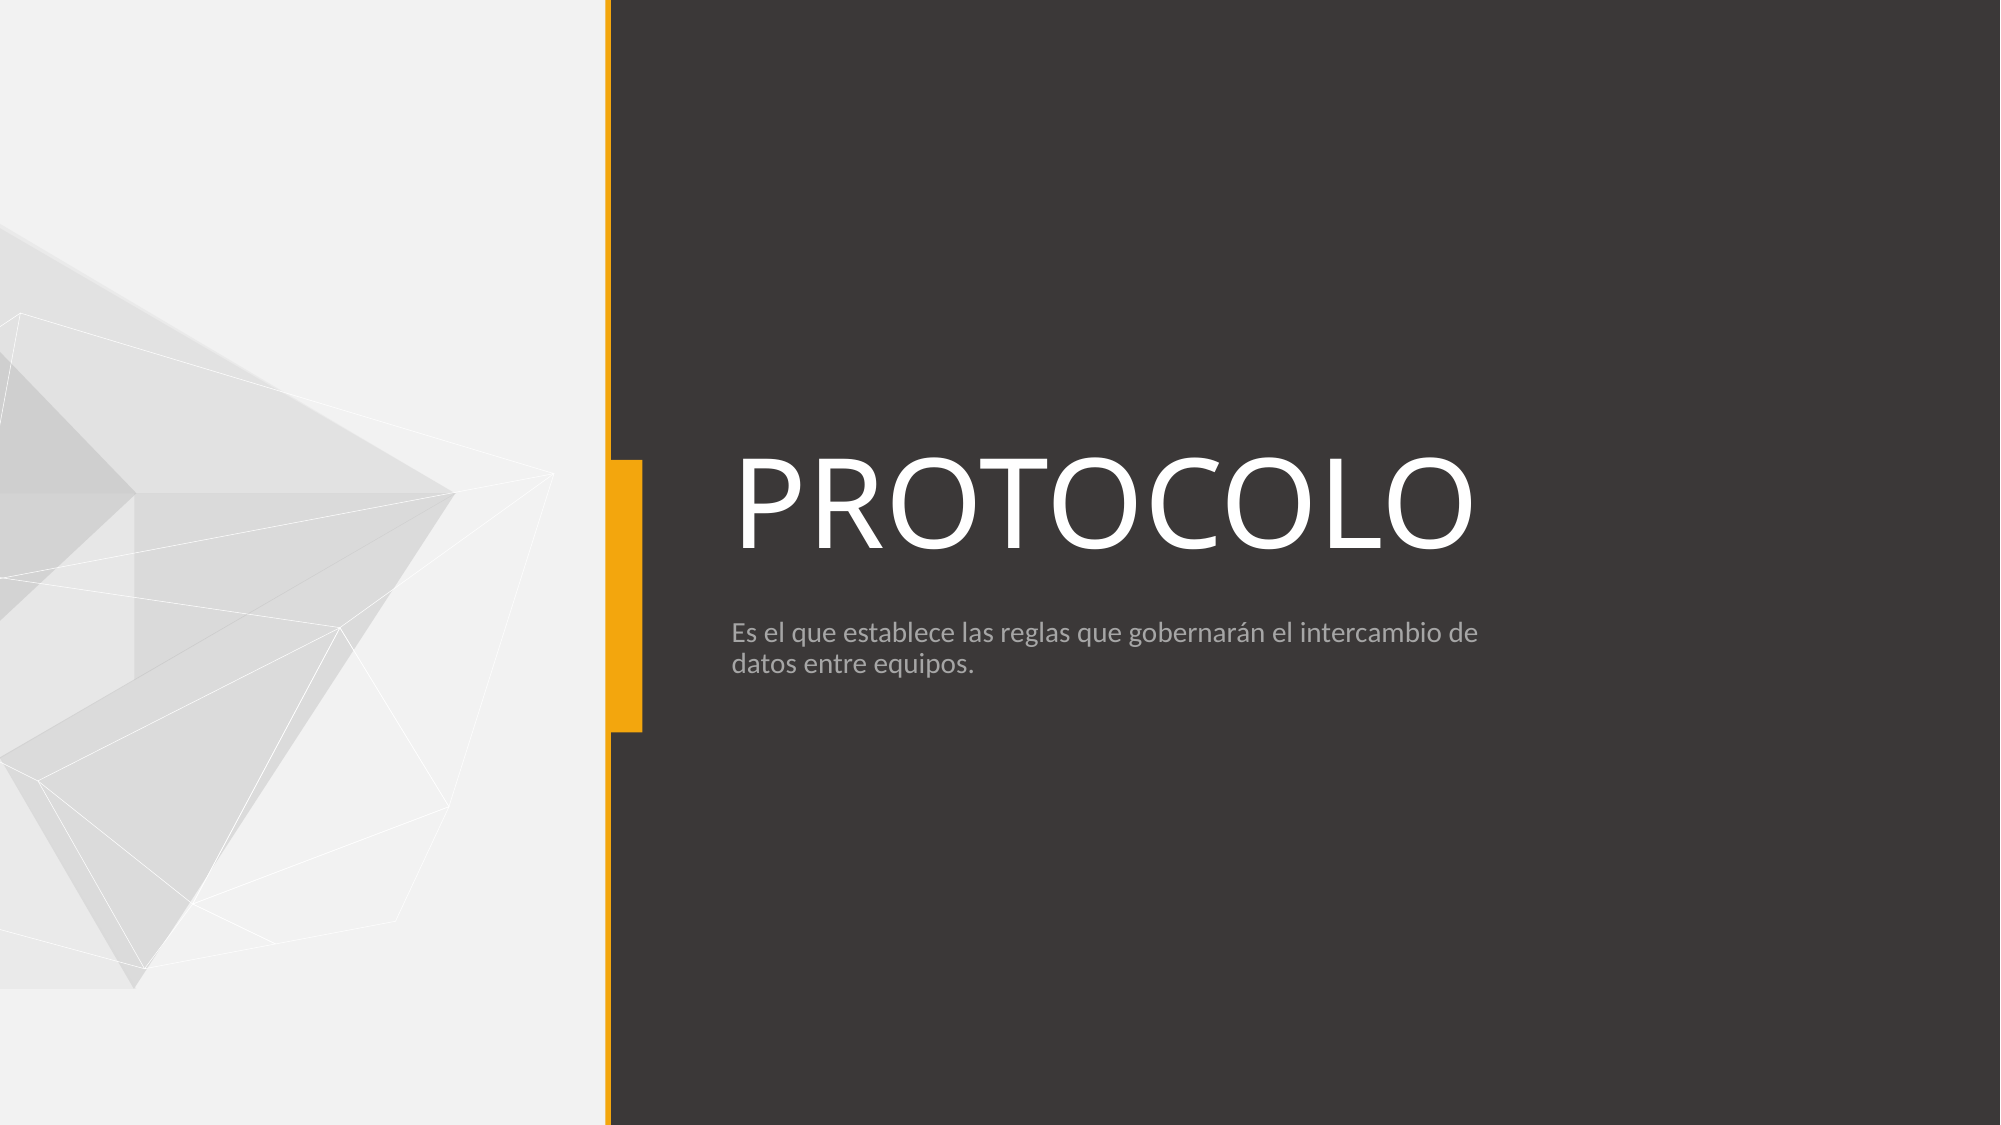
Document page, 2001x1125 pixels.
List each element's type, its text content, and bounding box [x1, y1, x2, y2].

title PROTOCOLO [716, 114, 1863, 584]
list Es el que establece las reglas que gobernarán el intercambio de datos entre equipos. [716, 609, 1534, 856]
